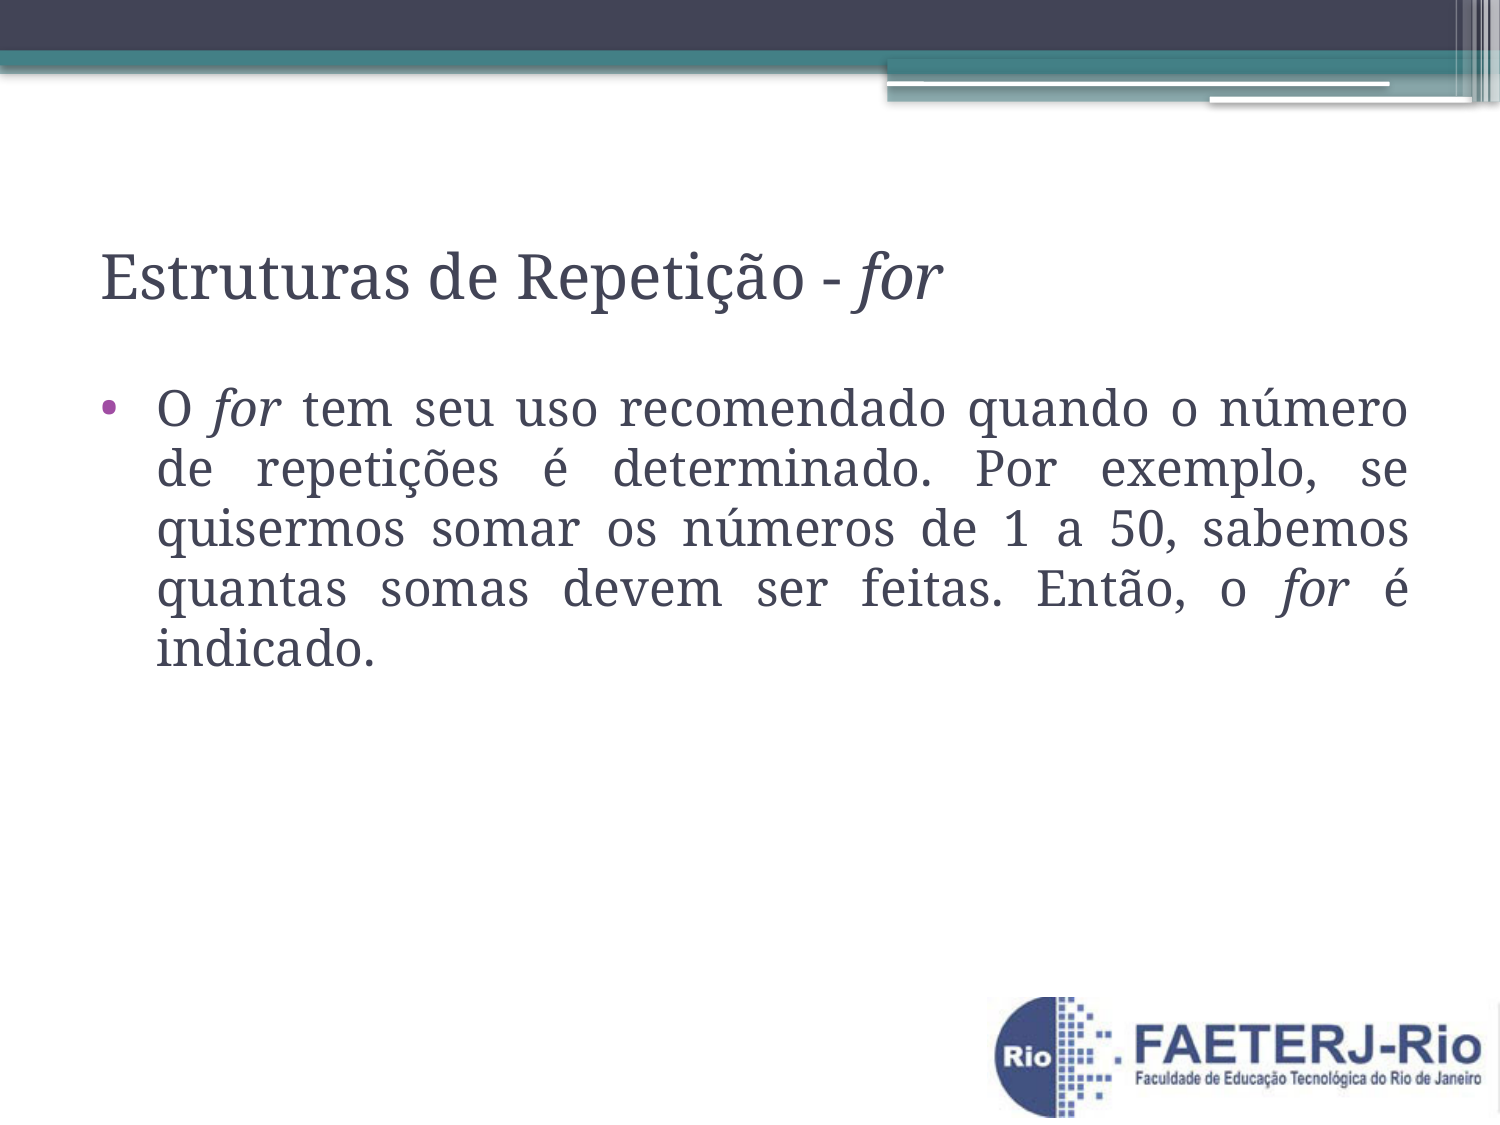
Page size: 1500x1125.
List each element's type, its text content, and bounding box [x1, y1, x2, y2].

title Estruturas de Repetição - for [75, 187, 1425, 363]
picture [987, 996, 1500, 1118]
list O for tem seu uso recomendado quando o número de repetições é determinado. Por exemplo, se quisermos somar os números de 1 a 50, sabemos quantas somas devem ser feitas. Então, o for é indicado. [75, 368, 1425, 976]
